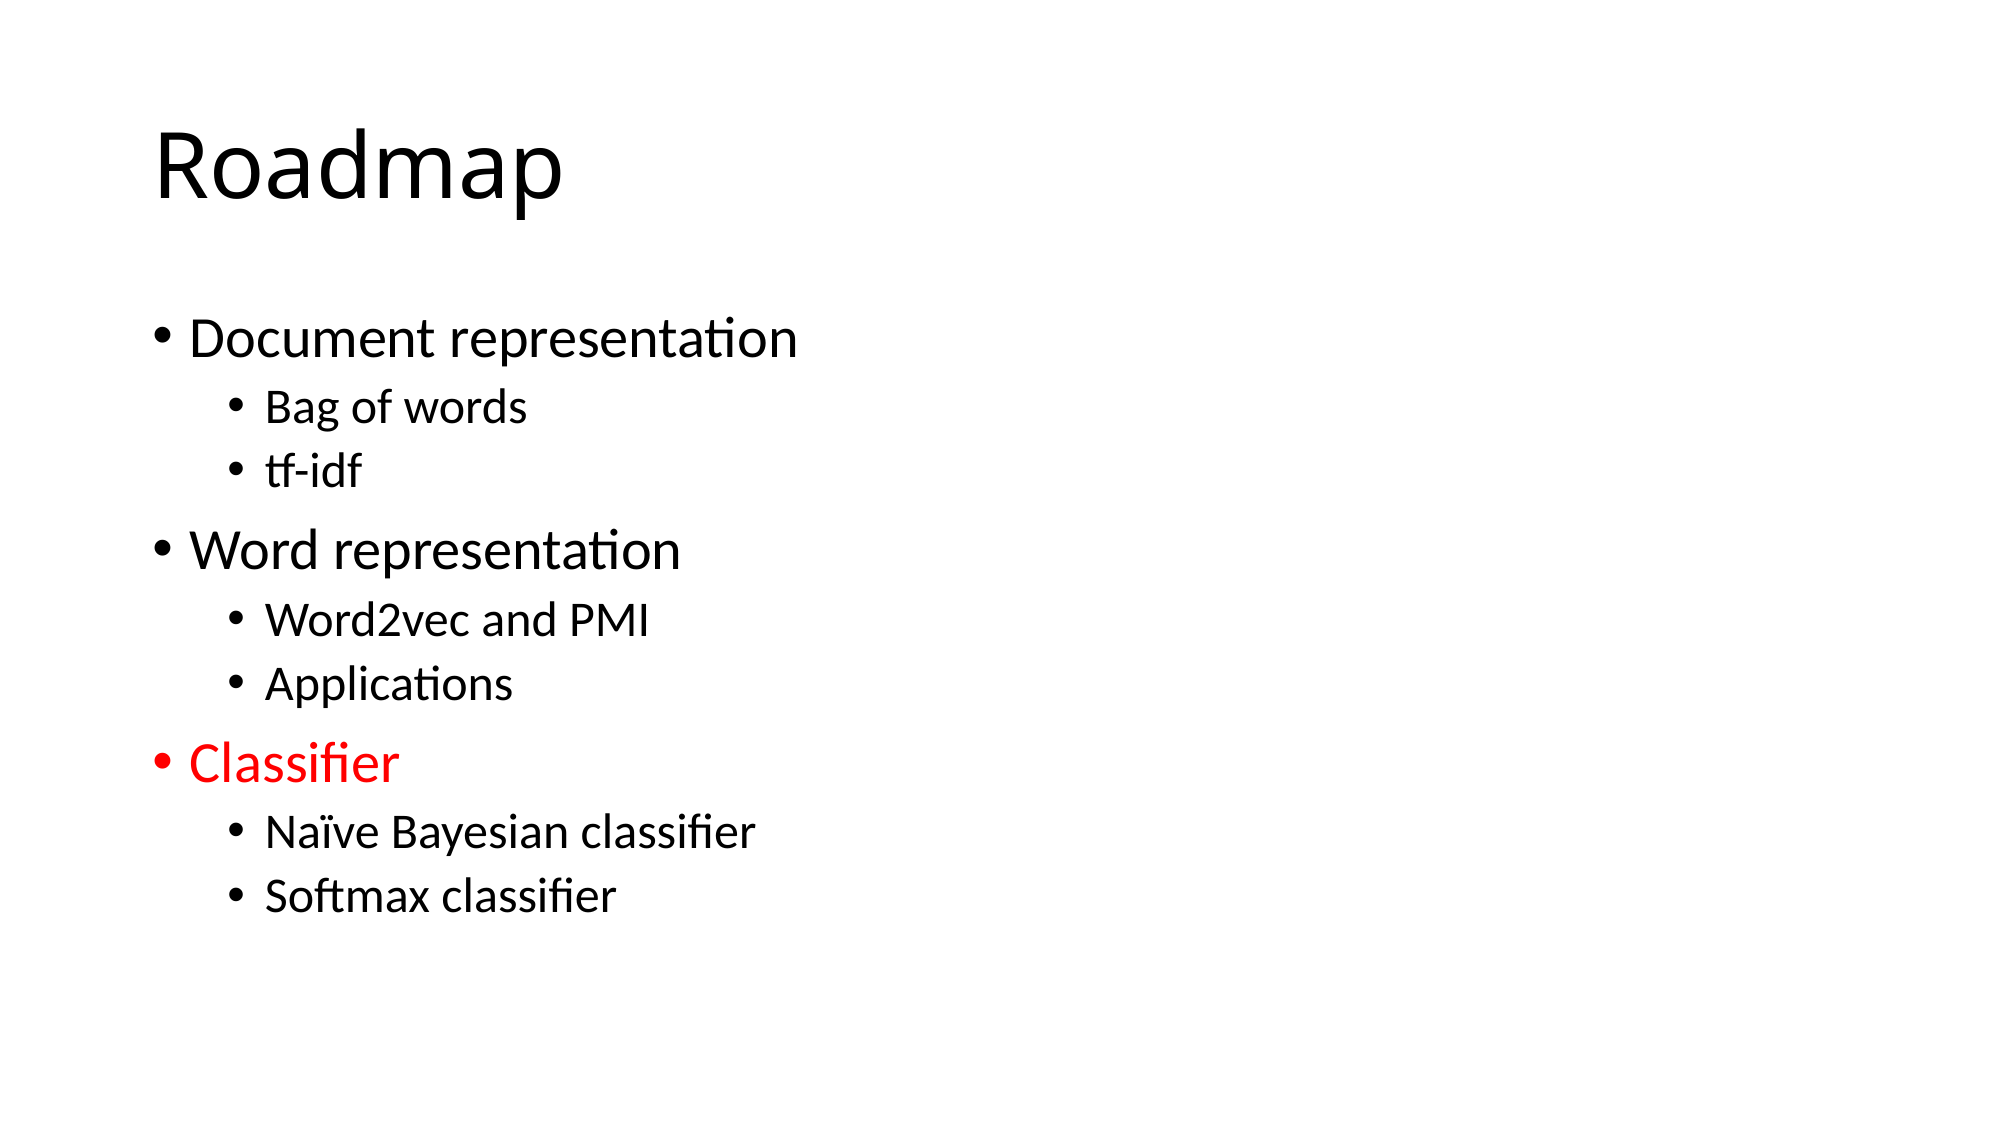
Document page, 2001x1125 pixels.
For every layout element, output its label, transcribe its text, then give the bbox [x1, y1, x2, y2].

title Roadmap [137, 59, 1863, 278]
list Document representation Bag of words tf-idf Word representation Word2vec and PMI Applications Classifier Naïve Bayesian classifier Softmax classifier [137, 299, 1863, 1014]
